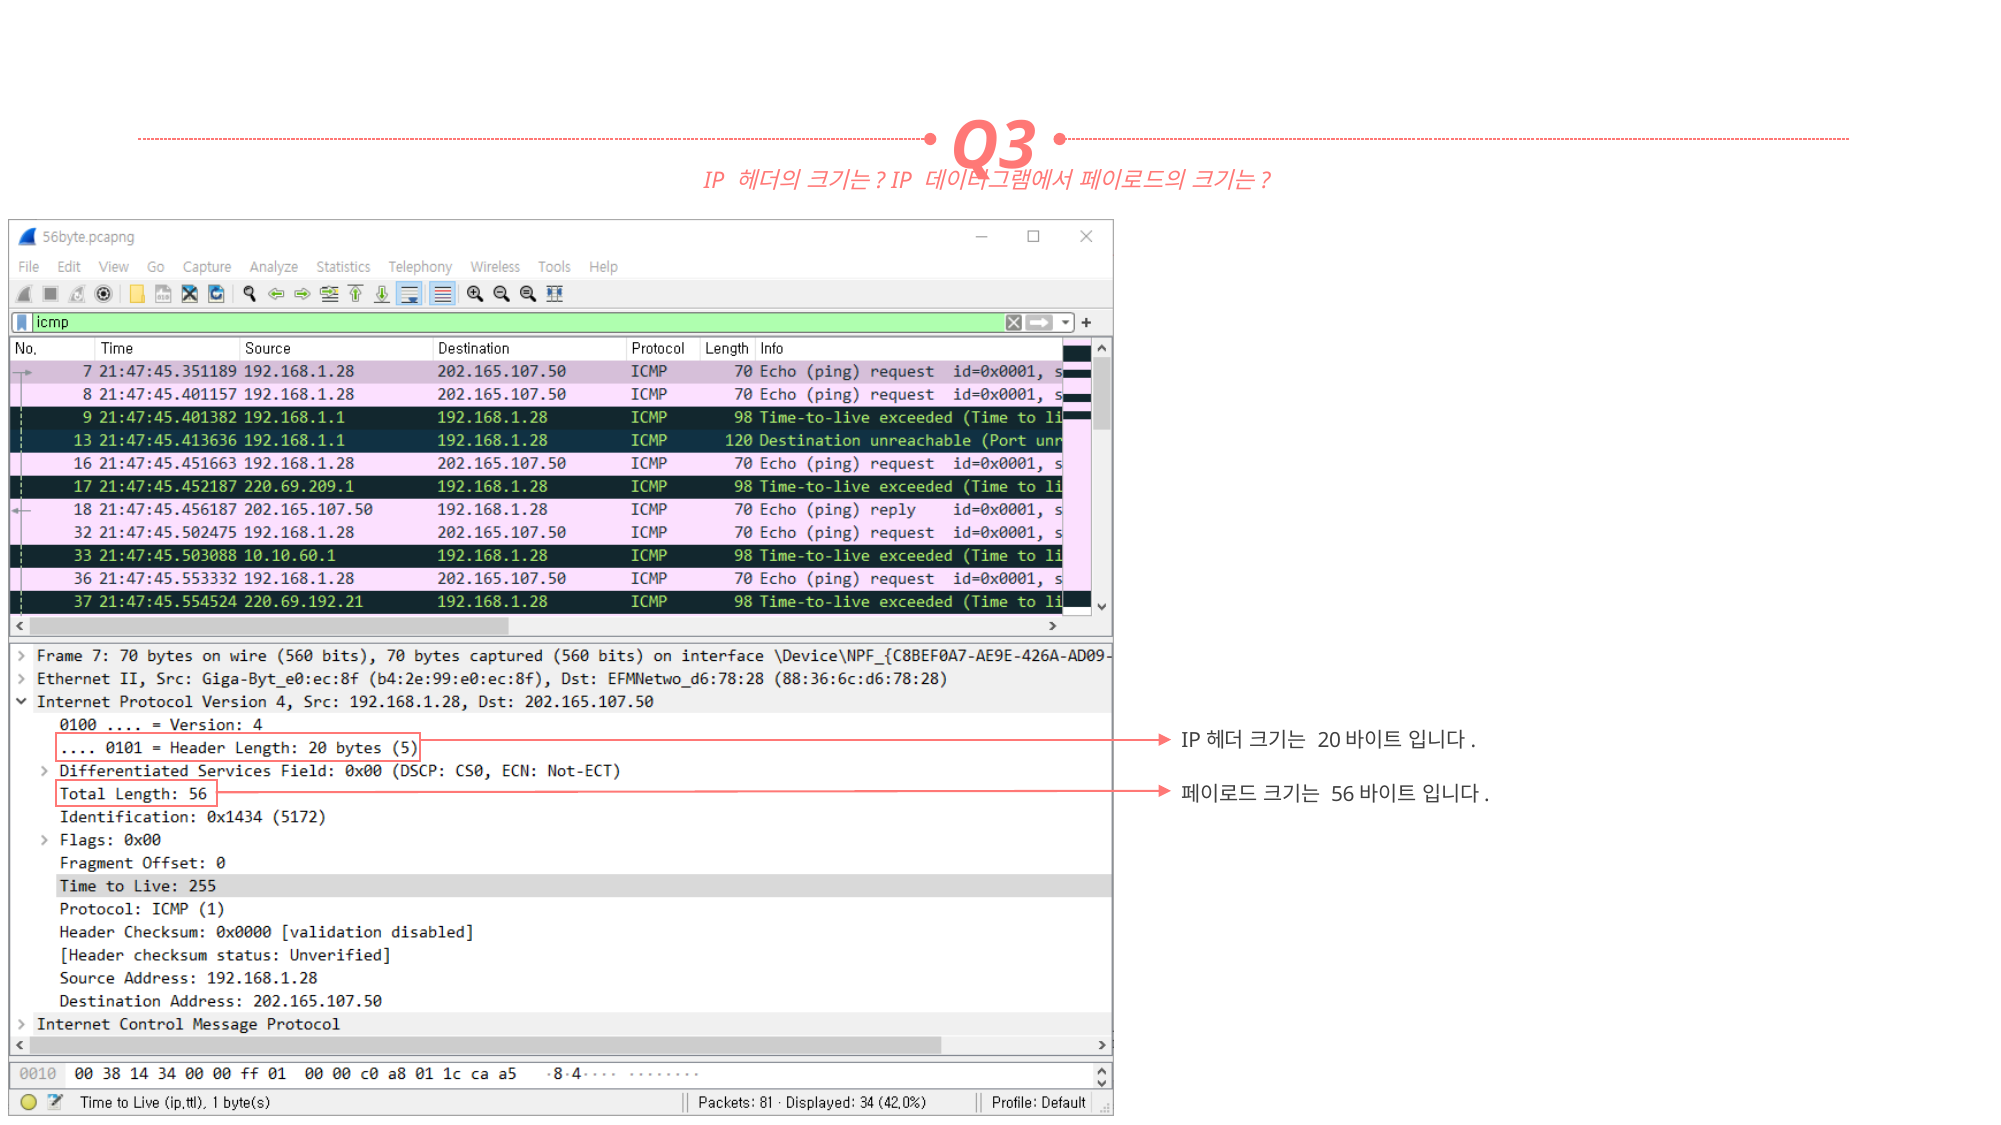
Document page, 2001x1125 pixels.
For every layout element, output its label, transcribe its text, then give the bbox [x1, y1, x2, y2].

text_box IP 헤더의 크기는? IP 데이터그램에서 페이로드의 크기는? [125, 157, 1850, 201]
text_box 페이로드 크기는 56바이트 입니다. [1166, 760, 1903, 827]
picture [8, 219, 1114, 1116]
text_box IP헤더 크기는 20바이트 입니다. [1166, 706, 1903, 760]
text_box Q3 [606, 54, 1380, 157]
